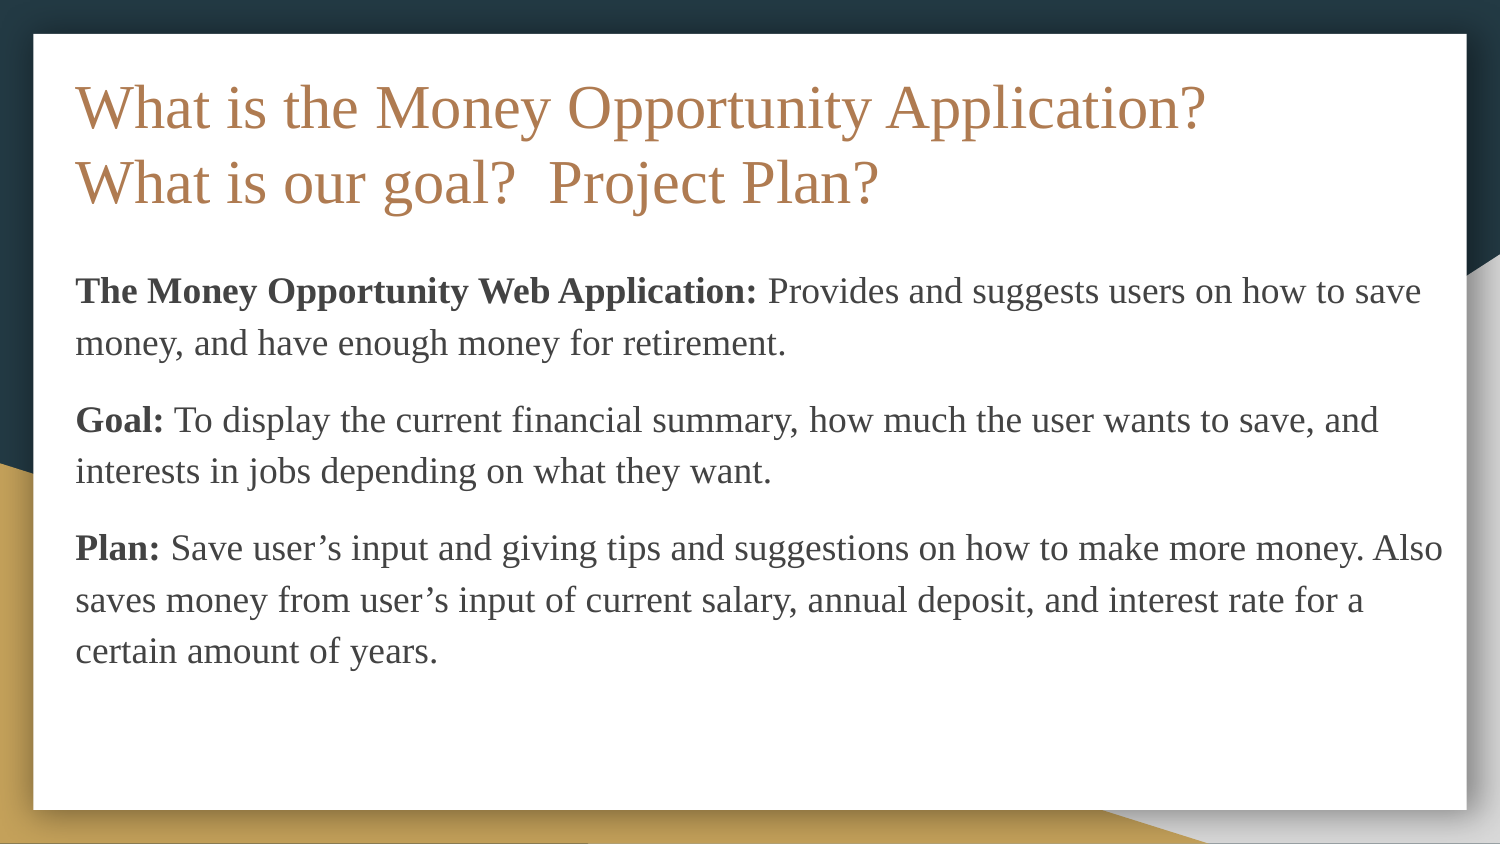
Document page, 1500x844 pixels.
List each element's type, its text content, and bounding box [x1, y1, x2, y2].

list The Money Opportunity Web Application: Provides and suggests users on how to save money, and have enough money for retirement. Goal: To display the current financial summary, how much the user wants to save, and interests in jobs depending on what they want. Plan: Save user’s input and giving tips and suggestions on how to make more money. Also saves money from user’s input of current salary, annual deposit, and interest rate for a certain amount of years. [60, 244, 1465, 776]
title What is the Money Opportunity Application? What is our goal? Project Plan? [60, 51, 1292, 208]
